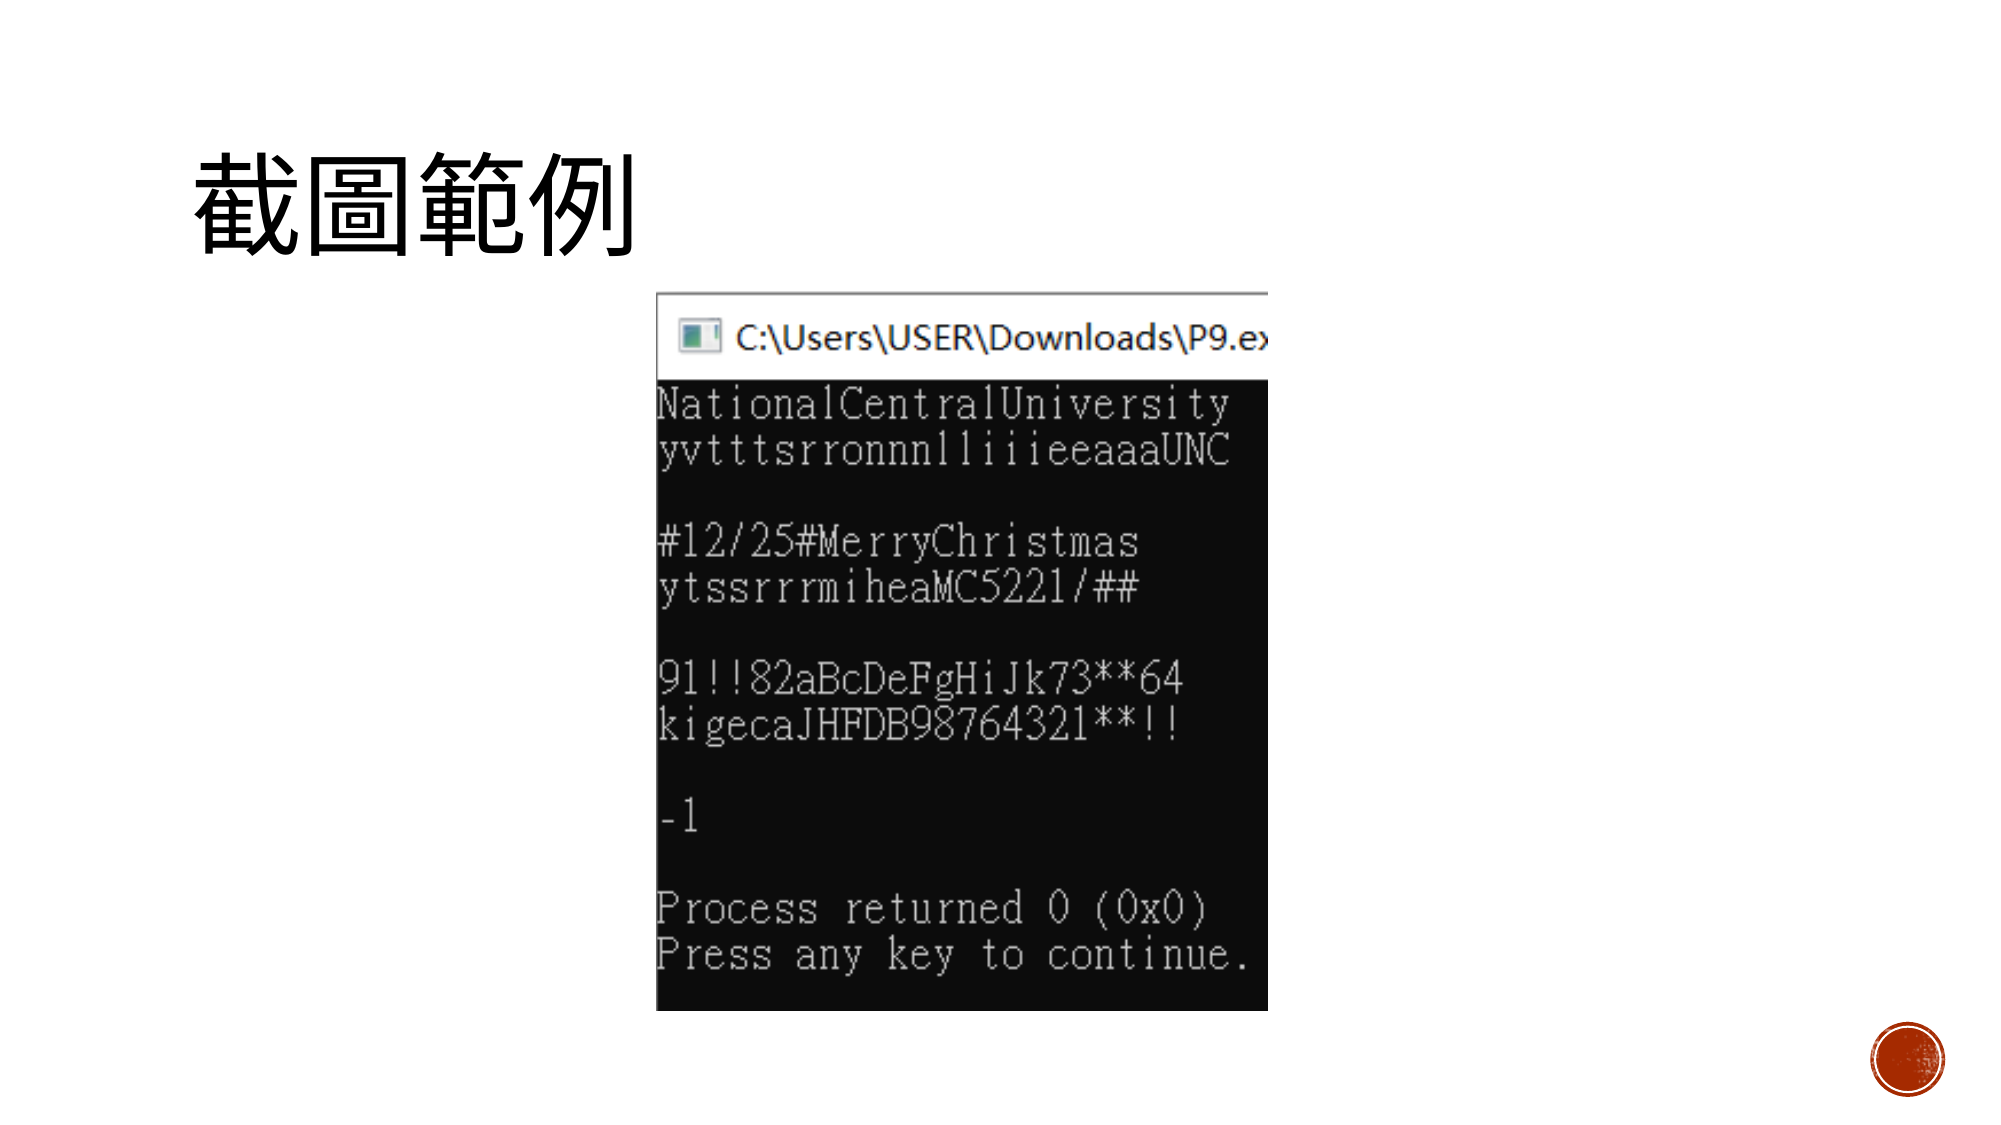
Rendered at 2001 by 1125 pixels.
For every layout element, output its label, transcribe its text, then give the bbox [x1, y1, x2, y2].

picture [656, 291, 1268, 1011]
title 截圖範例 [175, 79, 1826, 344]
